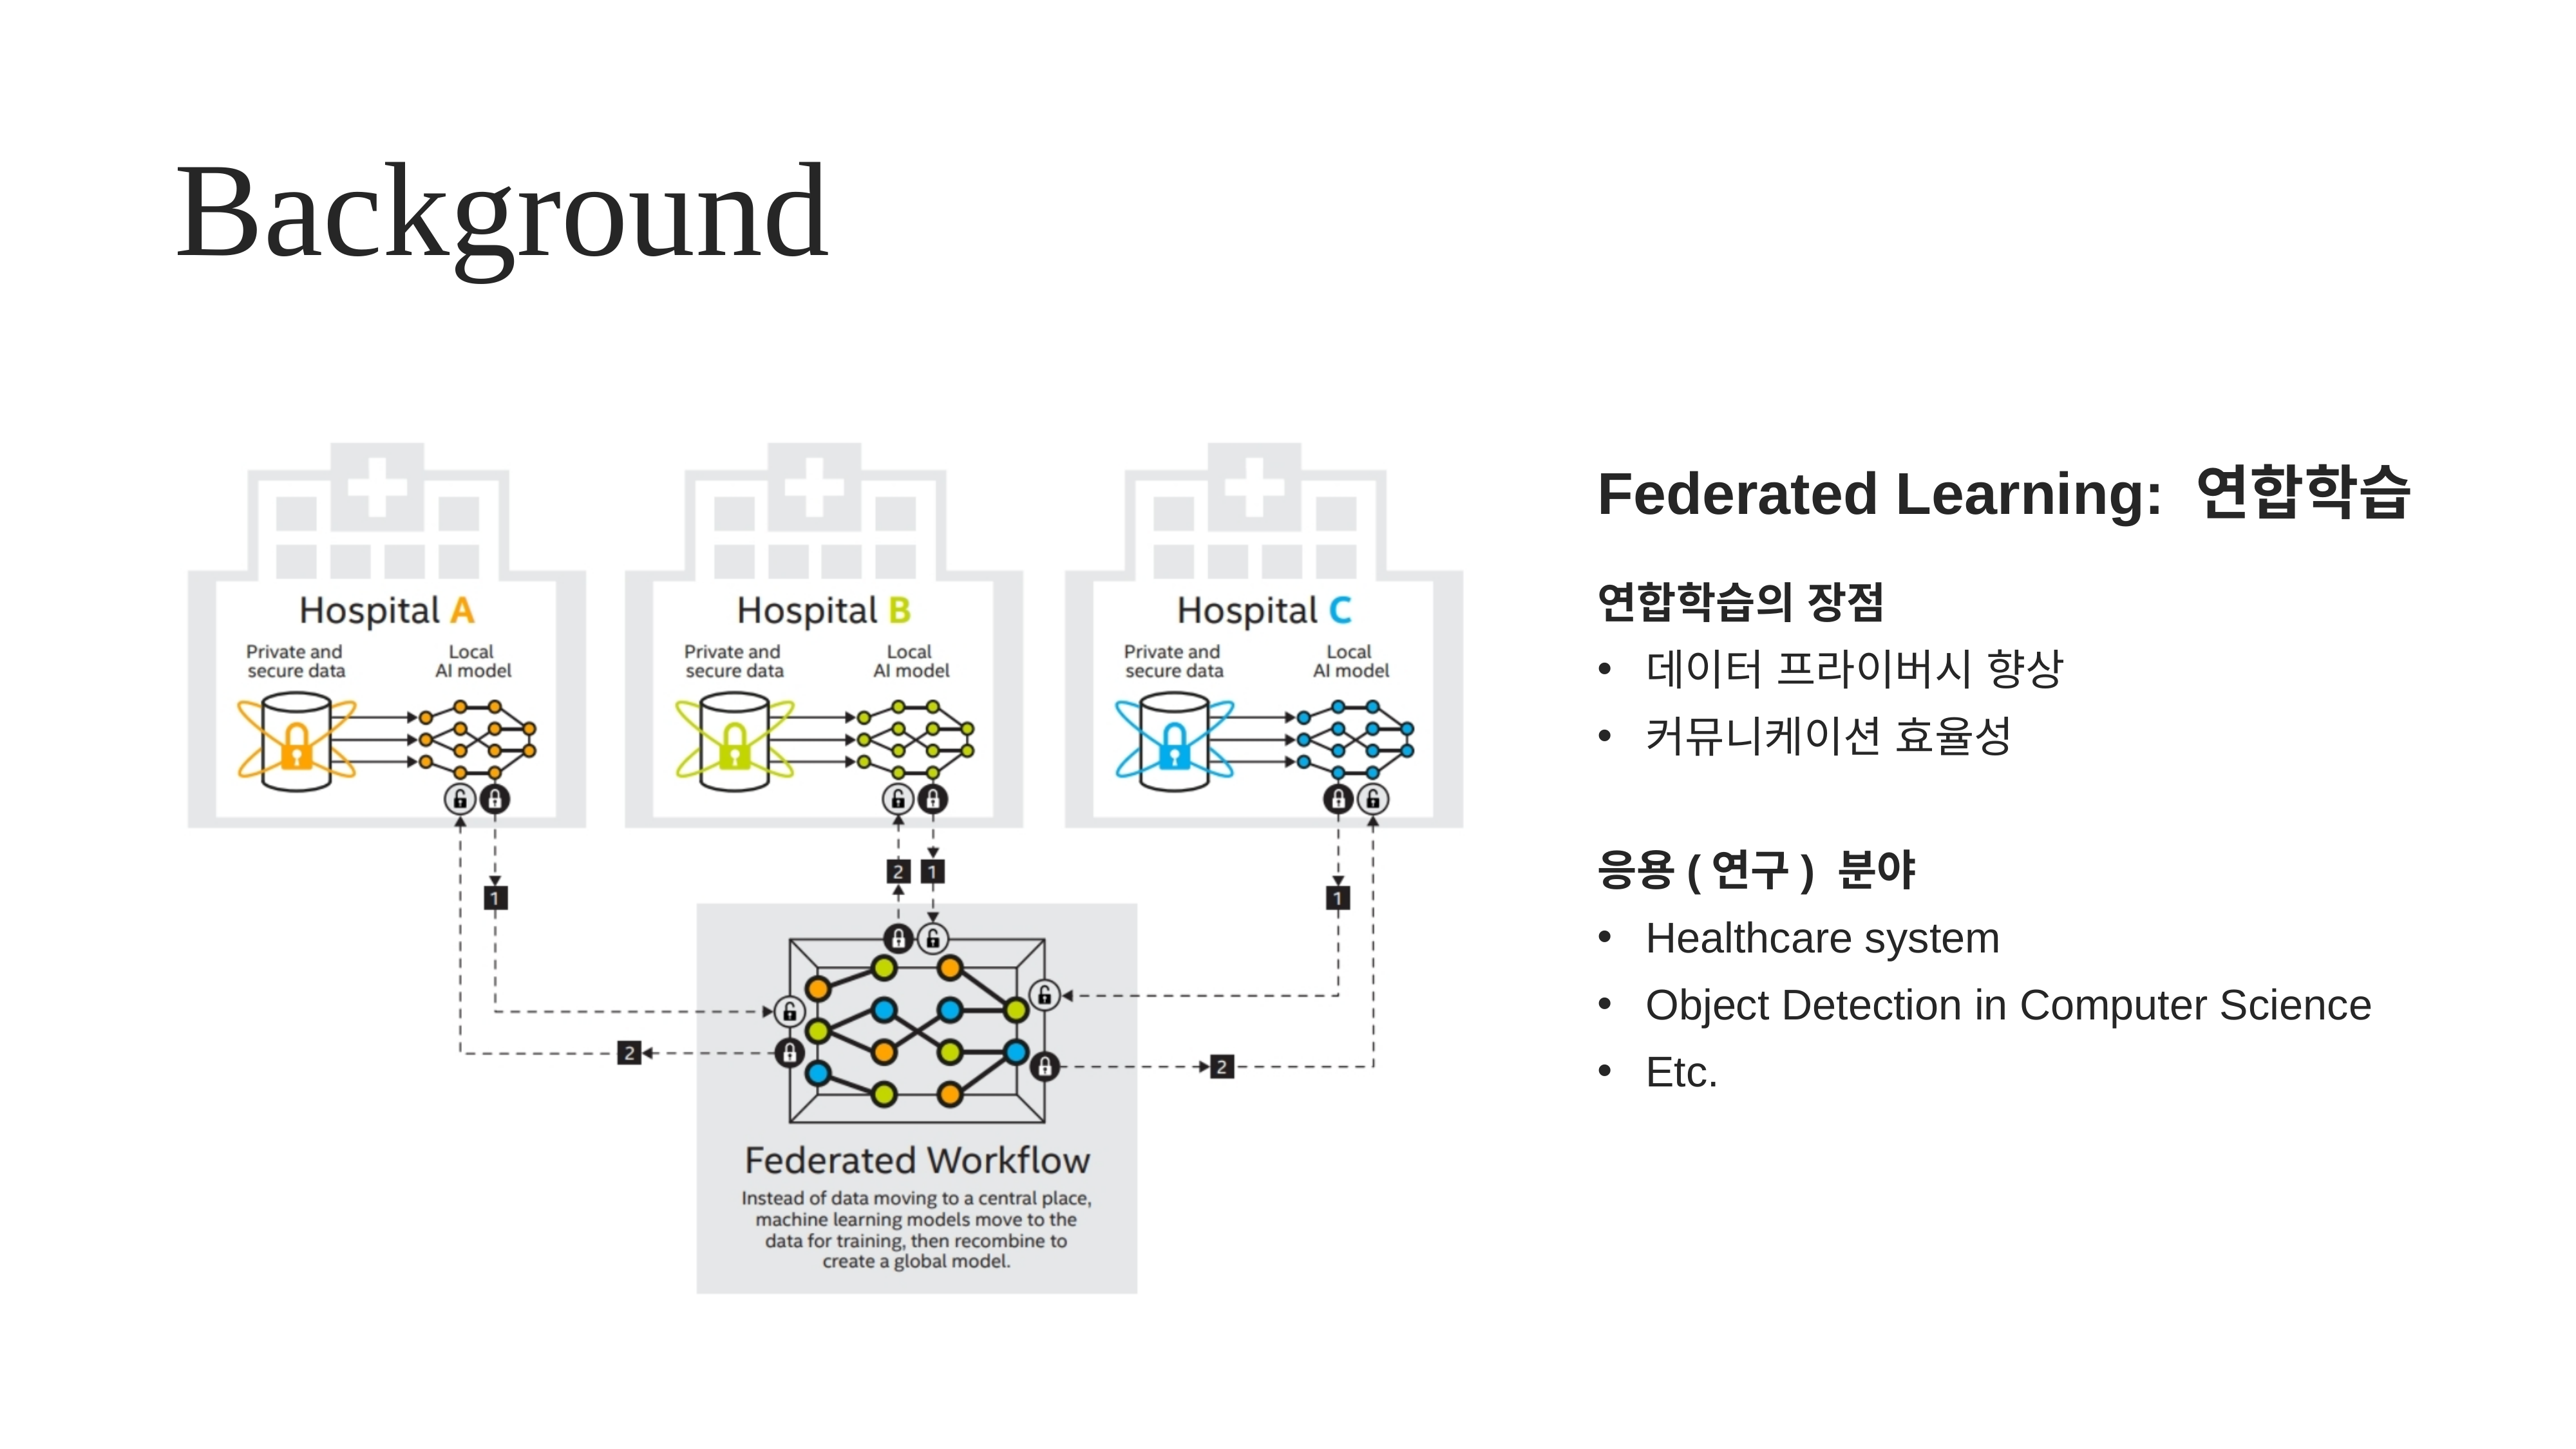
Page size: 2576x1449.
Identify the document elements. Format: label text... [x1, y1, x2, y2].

picture [169, 429, 1478, 1303]
text_box Federated Learning: 연합학습 [1587, 429, 2458, 531]
text_box 연합학습의 장점 데이터 프라이버시 향상 커뮤니케이션 효율성 응용(연구) 분야 Healthcare system Object Detection in Computer Science Etc. [1587, 555, 2524, 1101]
title Background [169, 115, 1033, 317]
